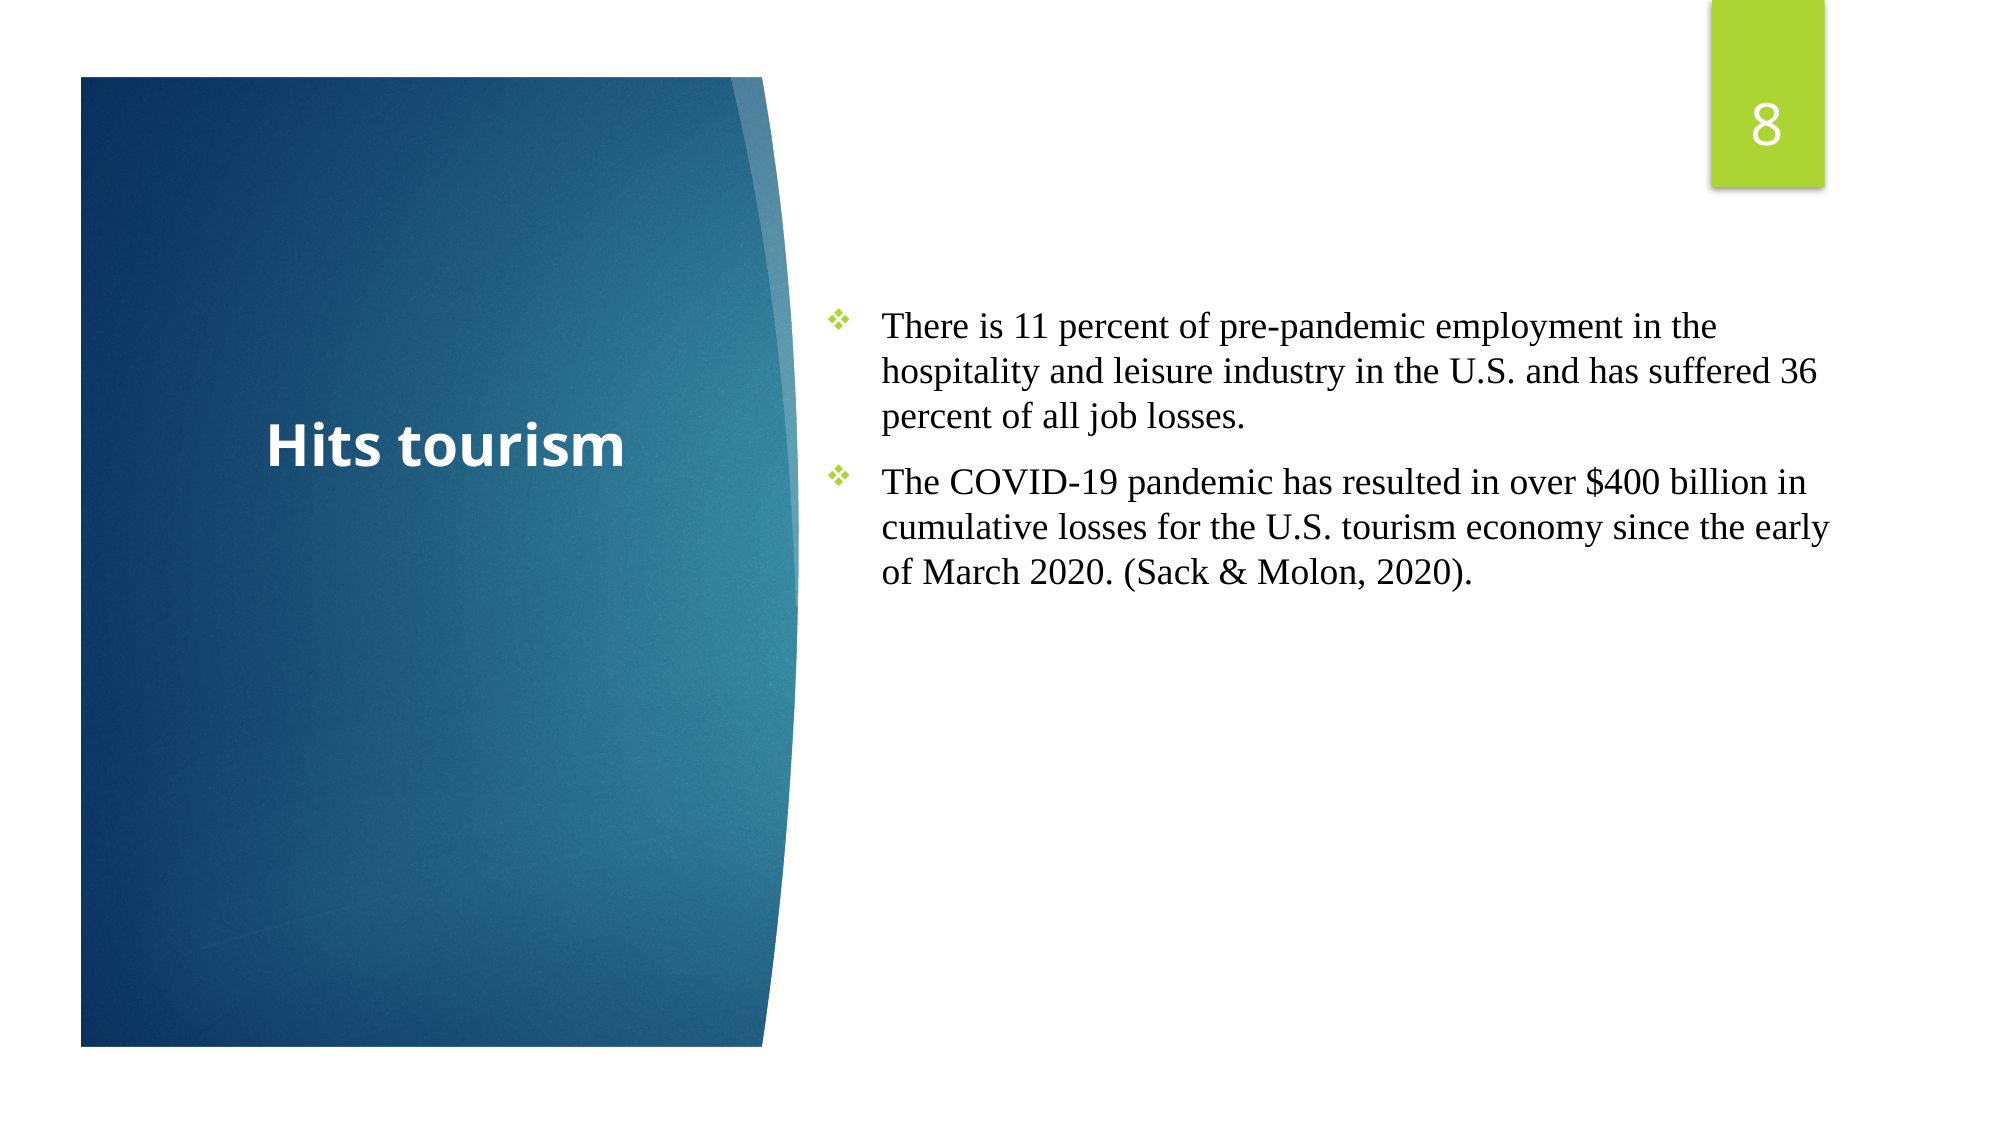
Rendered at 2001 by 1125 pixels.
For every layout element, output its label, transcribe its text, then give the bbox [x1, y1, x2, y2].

text_box [837, 215, 1926, 910]
slide_number 8 [1698, 48, 1836, 175]
title Hits tourism [164, 255, 729, 631]
text_box There is 11 percent of pre-pandemic employment in the hospitality and leisure industry in the U.S. and has suffered 36 percent of all job losses. The COVID-19 pandemic has resulted in over $400 billion in cumulative losses for the U.S. tourism economy since the early of March 2020. (Sack & Molon, 2020). [810, 227, 1854, 685]
